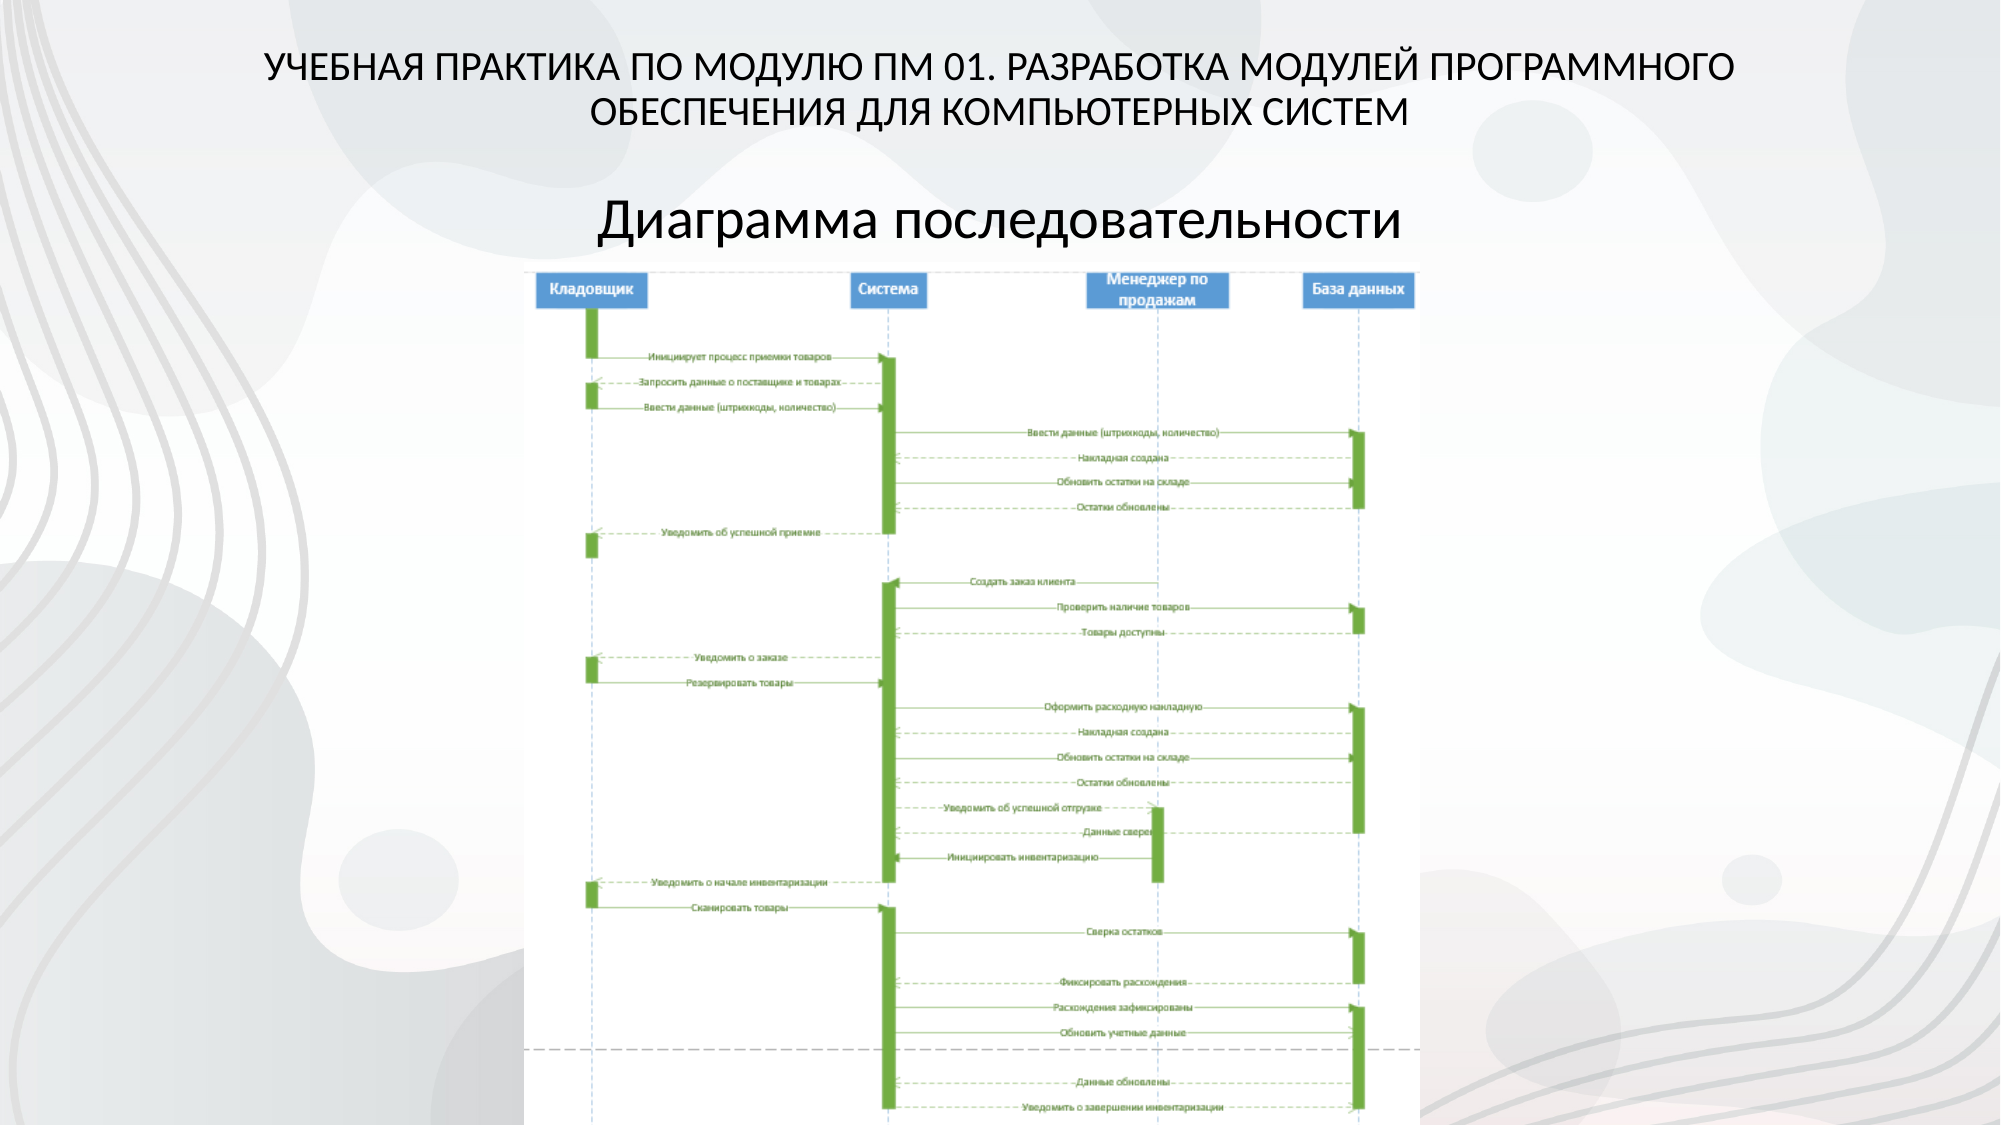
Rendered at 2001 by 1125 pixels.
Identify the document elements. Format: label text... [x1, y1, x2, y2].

list Диаграмма последовательности [137, 180, 1863, 263]
title УЧЕБНАЯ ПРАКТИКА ПО МОДУЛЮ ПM 01. РАЗРАБОТКА МОДУЛЕЙ ПРОГРАММНОГО ОБЕСПЕЧЕНИЯ ДЛЯ КОМПЬЮТЕРНЫХ СИСТЕМ [137, 33, 1863, 145]
picture [0, 0, 2001, 1125]
